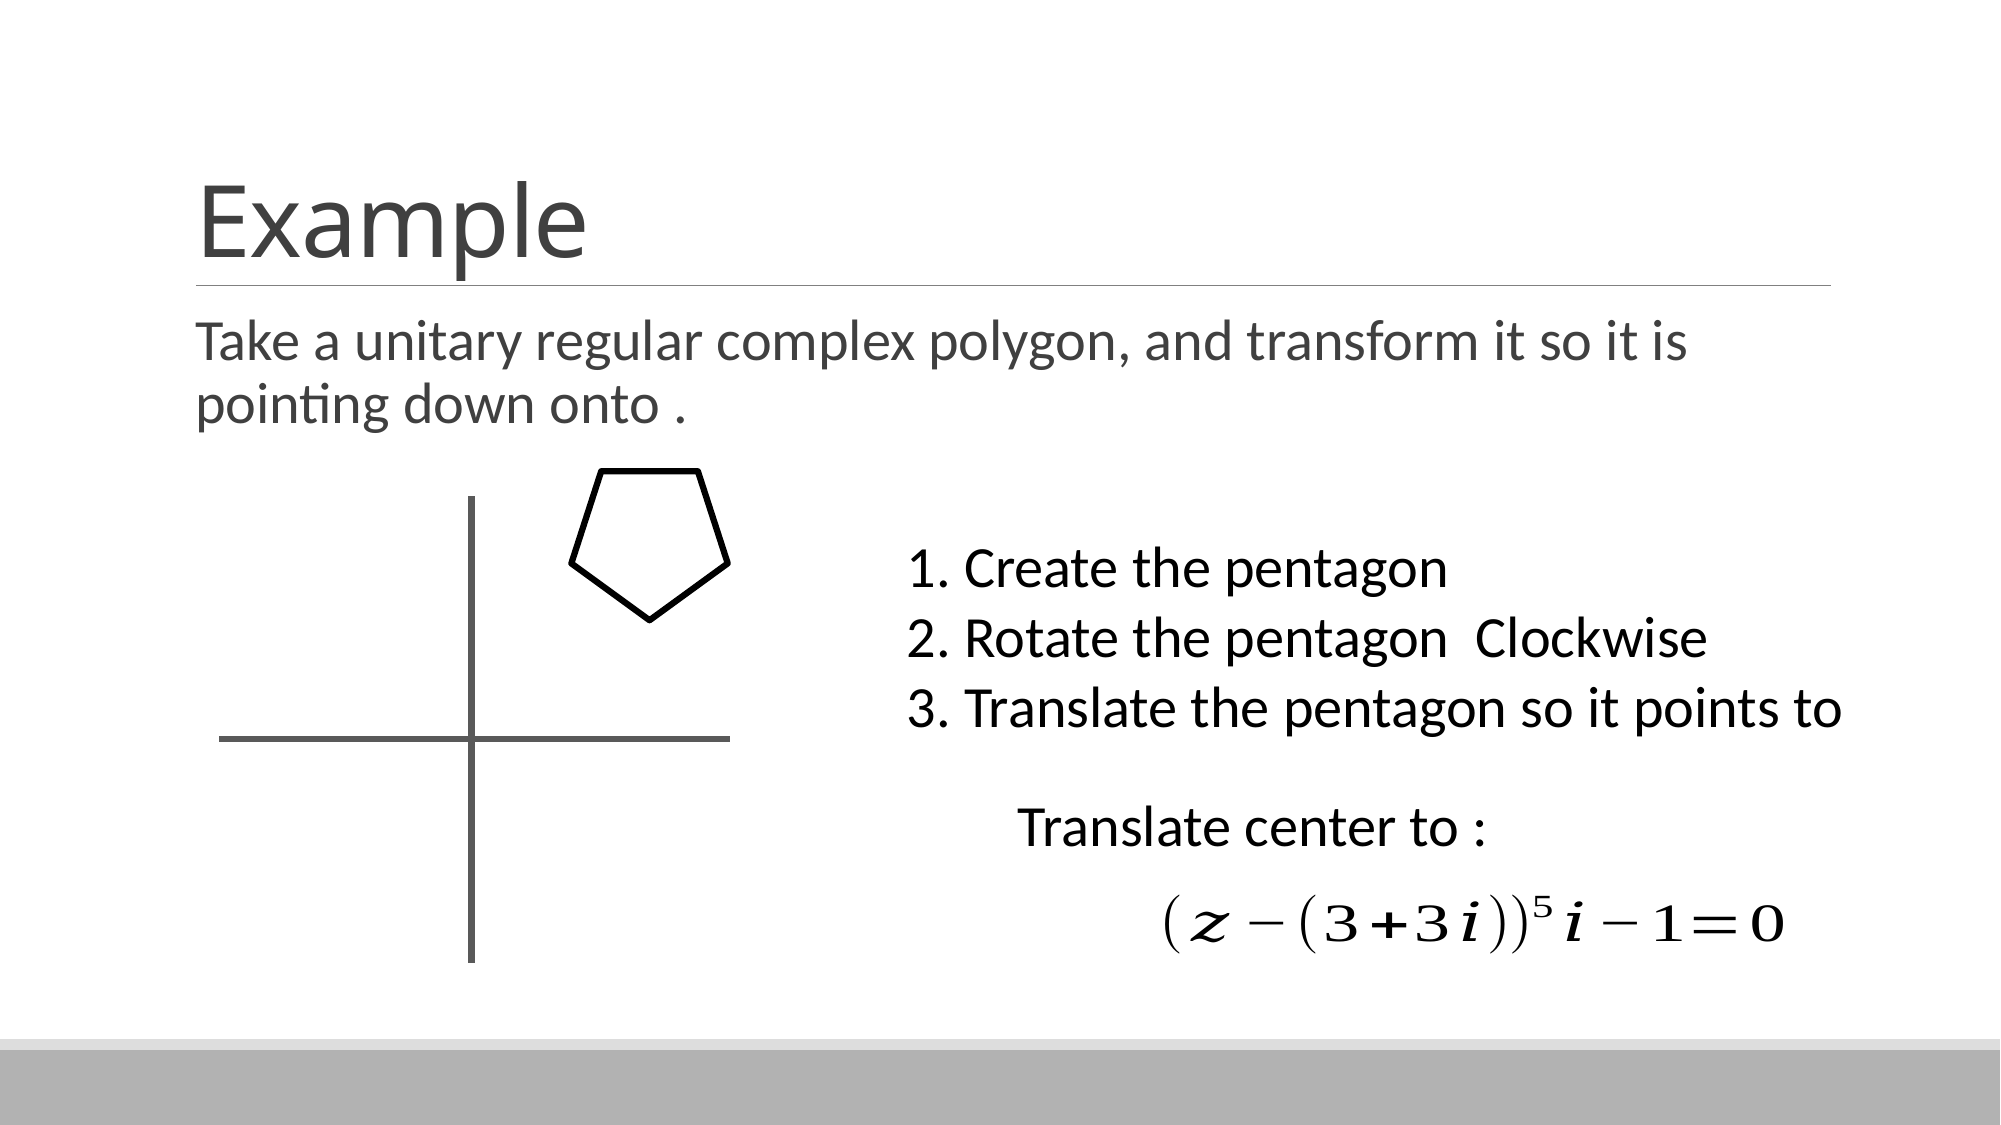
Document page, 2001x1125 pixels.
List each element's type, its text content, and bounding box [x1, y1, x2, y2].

text_box [593, 470, 706, 492]
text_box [218, 495, 731, 964]
title Example [180, 47, 1830, 285]
